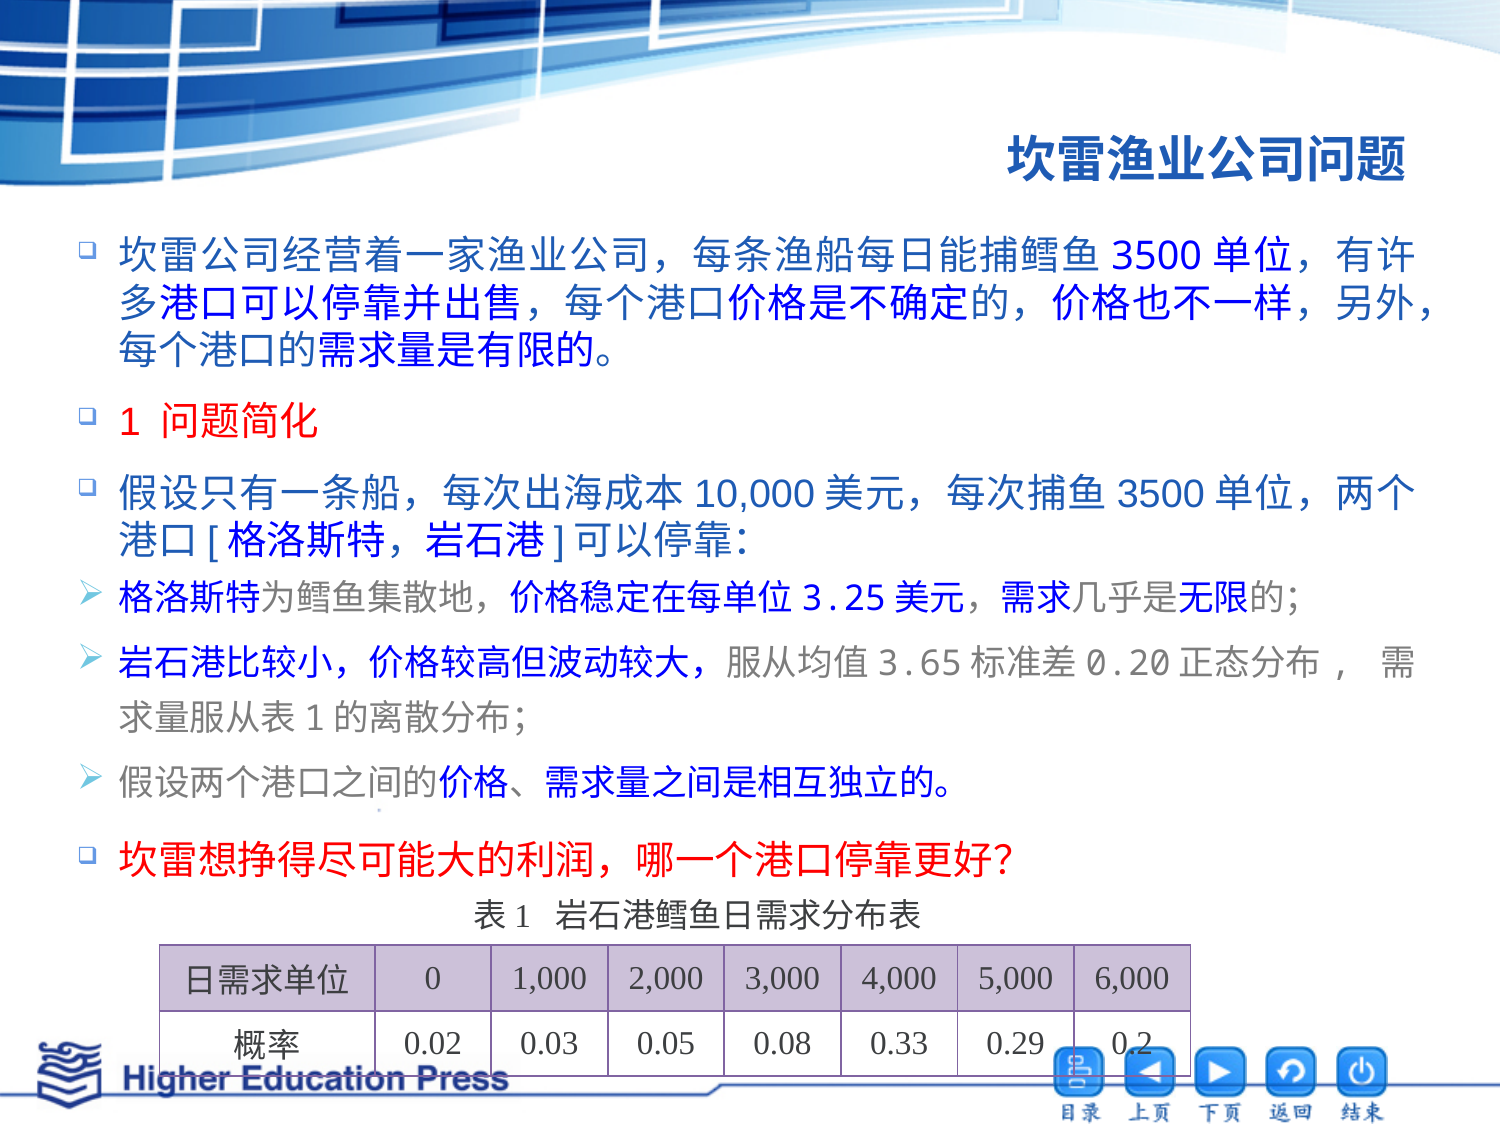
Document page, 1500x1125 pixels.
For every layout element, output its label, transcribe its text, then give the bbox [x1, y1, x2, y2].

table_header 3,000 [725, 946, 840, 1010]
table_cell 概率 [160, 1012, 374, 1075]
table_cell 0.29 [958, 1012, 1073, 1075]
table_header 0 [376, 946, 490, 1010]
table_cell 0.02 [376, 1012, 490, 1075]
text_box 表1 岩石港鳕鱼日需求分布表 [458, 886, 944, 942]
table_header 1,000 [492, 946, 607, 1010]
table_header 5,000 [958, 946, 1073, 1010]
table_cell 0.08 [725, 1012, 840, 1075]
table_header 6,000 [1075, 946, 1190, 1010]
picture [0, 0, 1500, 1125]
table_cell 0.03 [492, 1012, 607, 1075]
list 坎雷公司经营着一家渔业公司，每条渔船每日能捕鳕鱼3500单位，有许多港口可以停靠并出售，每个港口价格是不确定的，价格也不一样，另外，每个港口的需求量是有限的。 1 问题简化 假设只有一条船，每次出海成本10,000美元，每次捕鱼3500单位，两个港口[格洛斯特，岩石港]可以停靠： 格洛斯特为鳕鱼集散地，价格稳定在每单位3.25美元，需求几乎是无限的； 岩石港比较小，价格较高但波动较大，服从均值3.65标准差0.20正态分布, 需求量服从表1的离散分布； 假设两个港口之间的价格、需求量之间是相互独立的。 坎雷想挣得尽可能大的利润，哪一个港口停靠更好？ [65, 224, 1428, 894]
table_cell 0.2 [1075, 1012, 1190, 1075]
table_header 日需求单位 [160, 946, 374, 1010]
table_header 4,000 [842, 946, 957, 1010]
table_cell 0.05 [609, 1012, 723, 1075]
title 坎雷渔业公司问题 [440, 79, 1429, 195]
table_cell 0.33 [842, 1012, 957, 1075]
table_header 2,000 [609, 946, 723, 1010]
